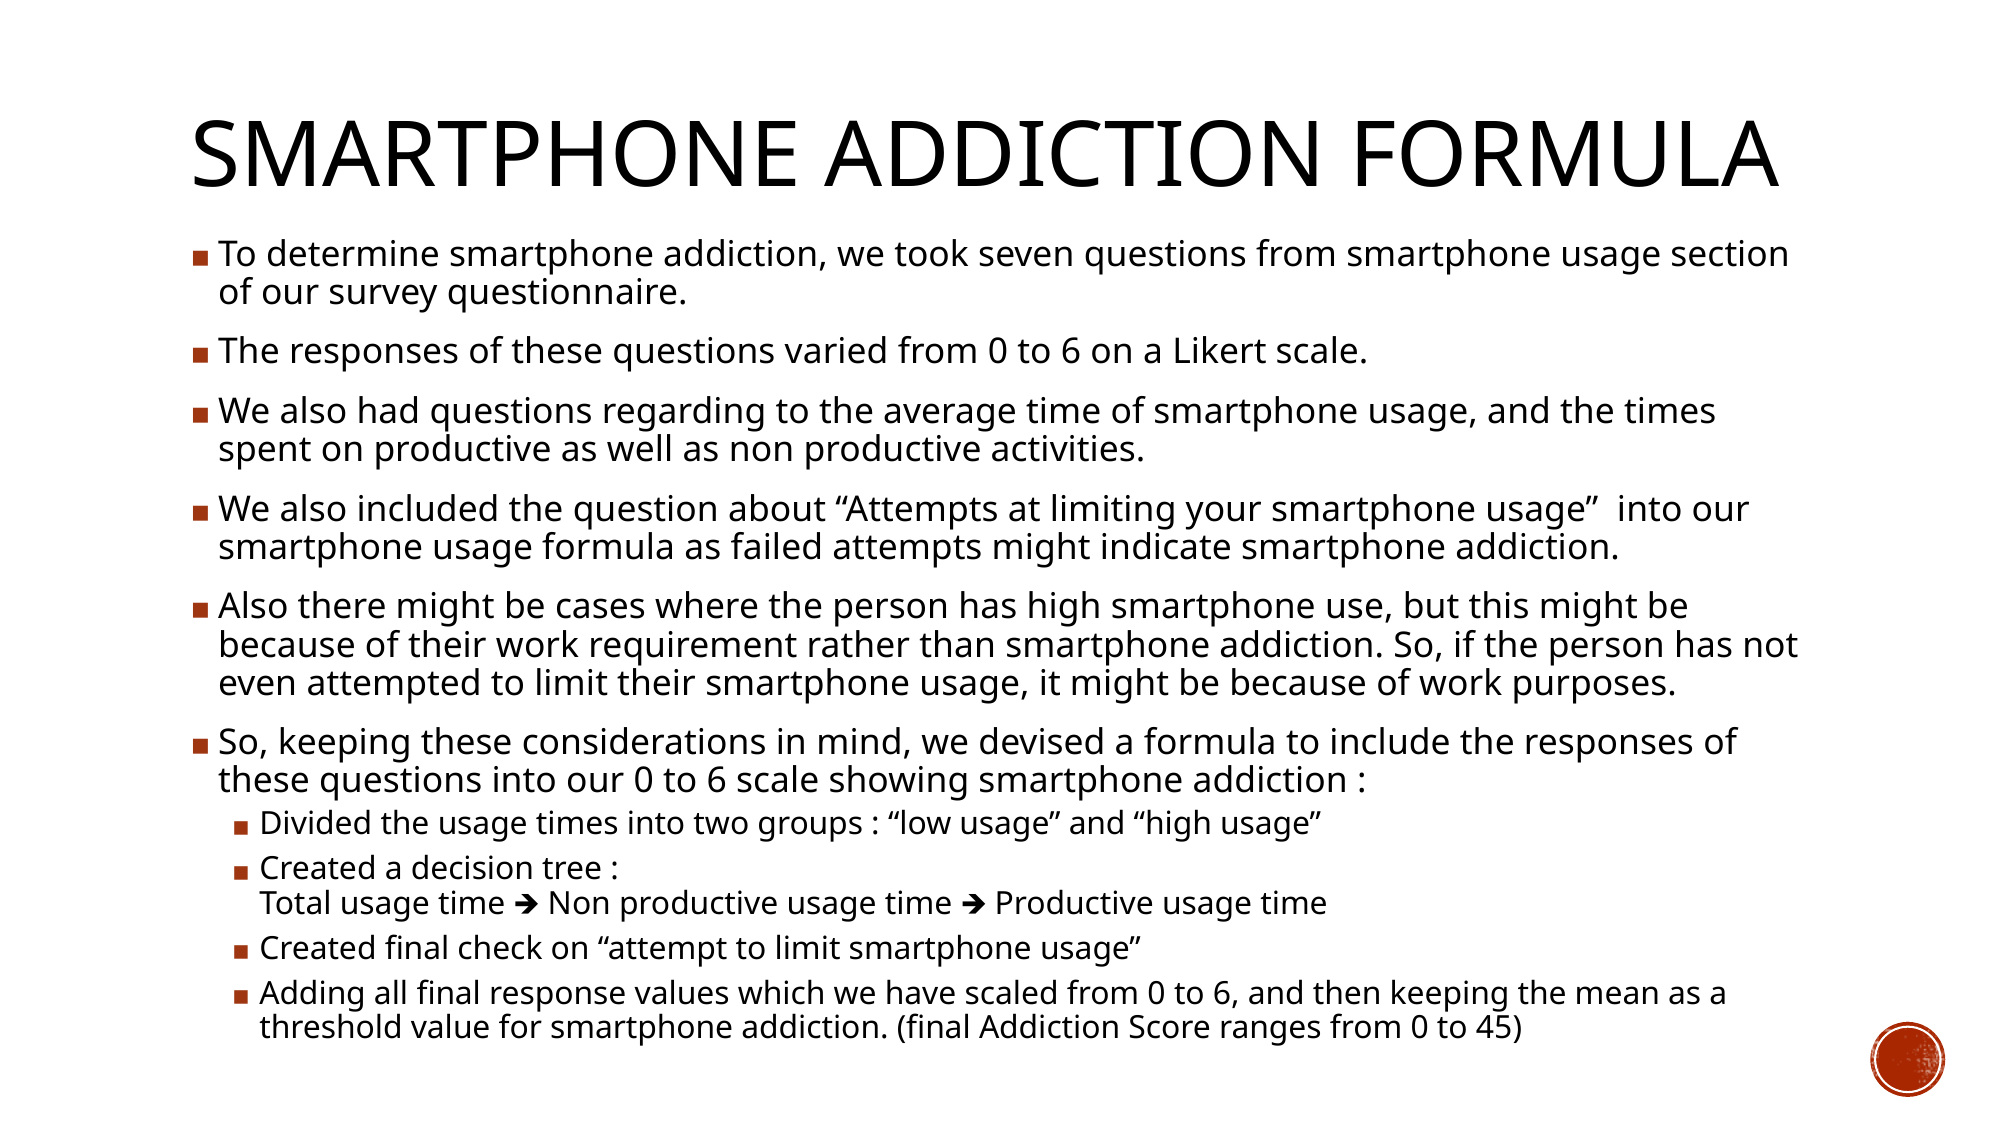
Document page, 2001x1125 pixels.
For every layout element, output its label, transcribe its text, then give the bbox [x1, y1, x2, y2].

title SMARTPHONE ADDICTION FORMULA [175, 79, 1826, 227]
picture [1870, 1021, 1946, 1097]
list To determine smartphone addiction, we took seven questions from smartphone usage section of our survey questionnaire. The responses of these questions varied from 0 to 6 on a Likert scale. We also had questions regarding to the average time of smartphone usage, and the times spent on productive as well as non productive activities. We also included the question about “Attempts at limiting your smartphone usage” into our smartphone usage formula as failed attempts might indicate smartphone addiction. Also there might be cases where the person has high smartphone use, but this might be because of their work requirement rather than smartphone addiction. So, if the person has not even attempted to limit their smartphone usage, it might be because of work purposes. So, keeping these considerations in mind, we devised a formula to include the responses of these questions into our 0 to 6 scale showing smartphone addiction : Divided the usage times into two groups : “low usage” and “high usage” Created a decision tree : Total usage time 🡺 Non productive usage time 🡺 Productive usage time Created final check on “attempt to limit smartphone usage” Adding all final response values which we have scaled from 0 to 6, and then keeping the mean as a threshold value for smartphone addiction. (final Addiction Score ranges from 0 to 45) [175, 227, 1826, 1070]
